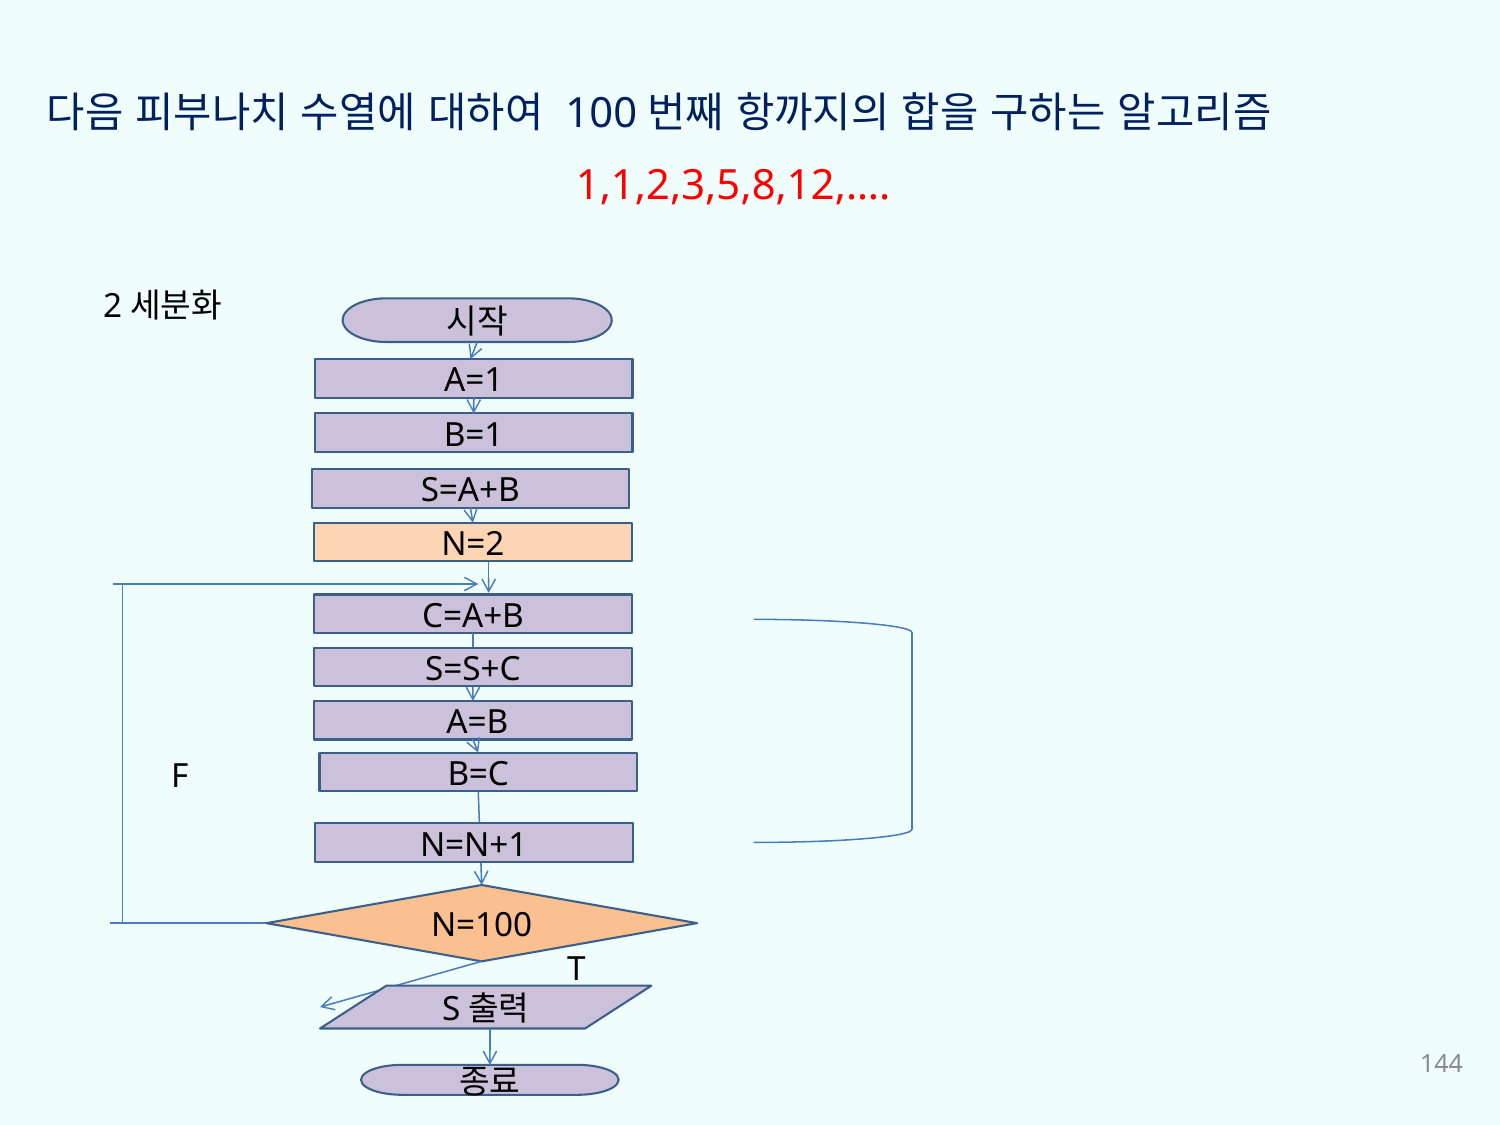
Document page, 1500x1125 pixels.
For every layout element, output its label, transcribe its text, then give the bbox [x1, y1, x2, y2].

text_box 다음 피부나치 수열에 대하여 100번째 항까지의 합을 구하는 알고리즘 [31, 78, 1427, 143]
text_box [88, 276, 913, 1096]
text_box 1,1,2,3,5,8,12,…. [561, 150, 1391, 215]
slide_number 144 [1128, 1035, 1478, 1095]
